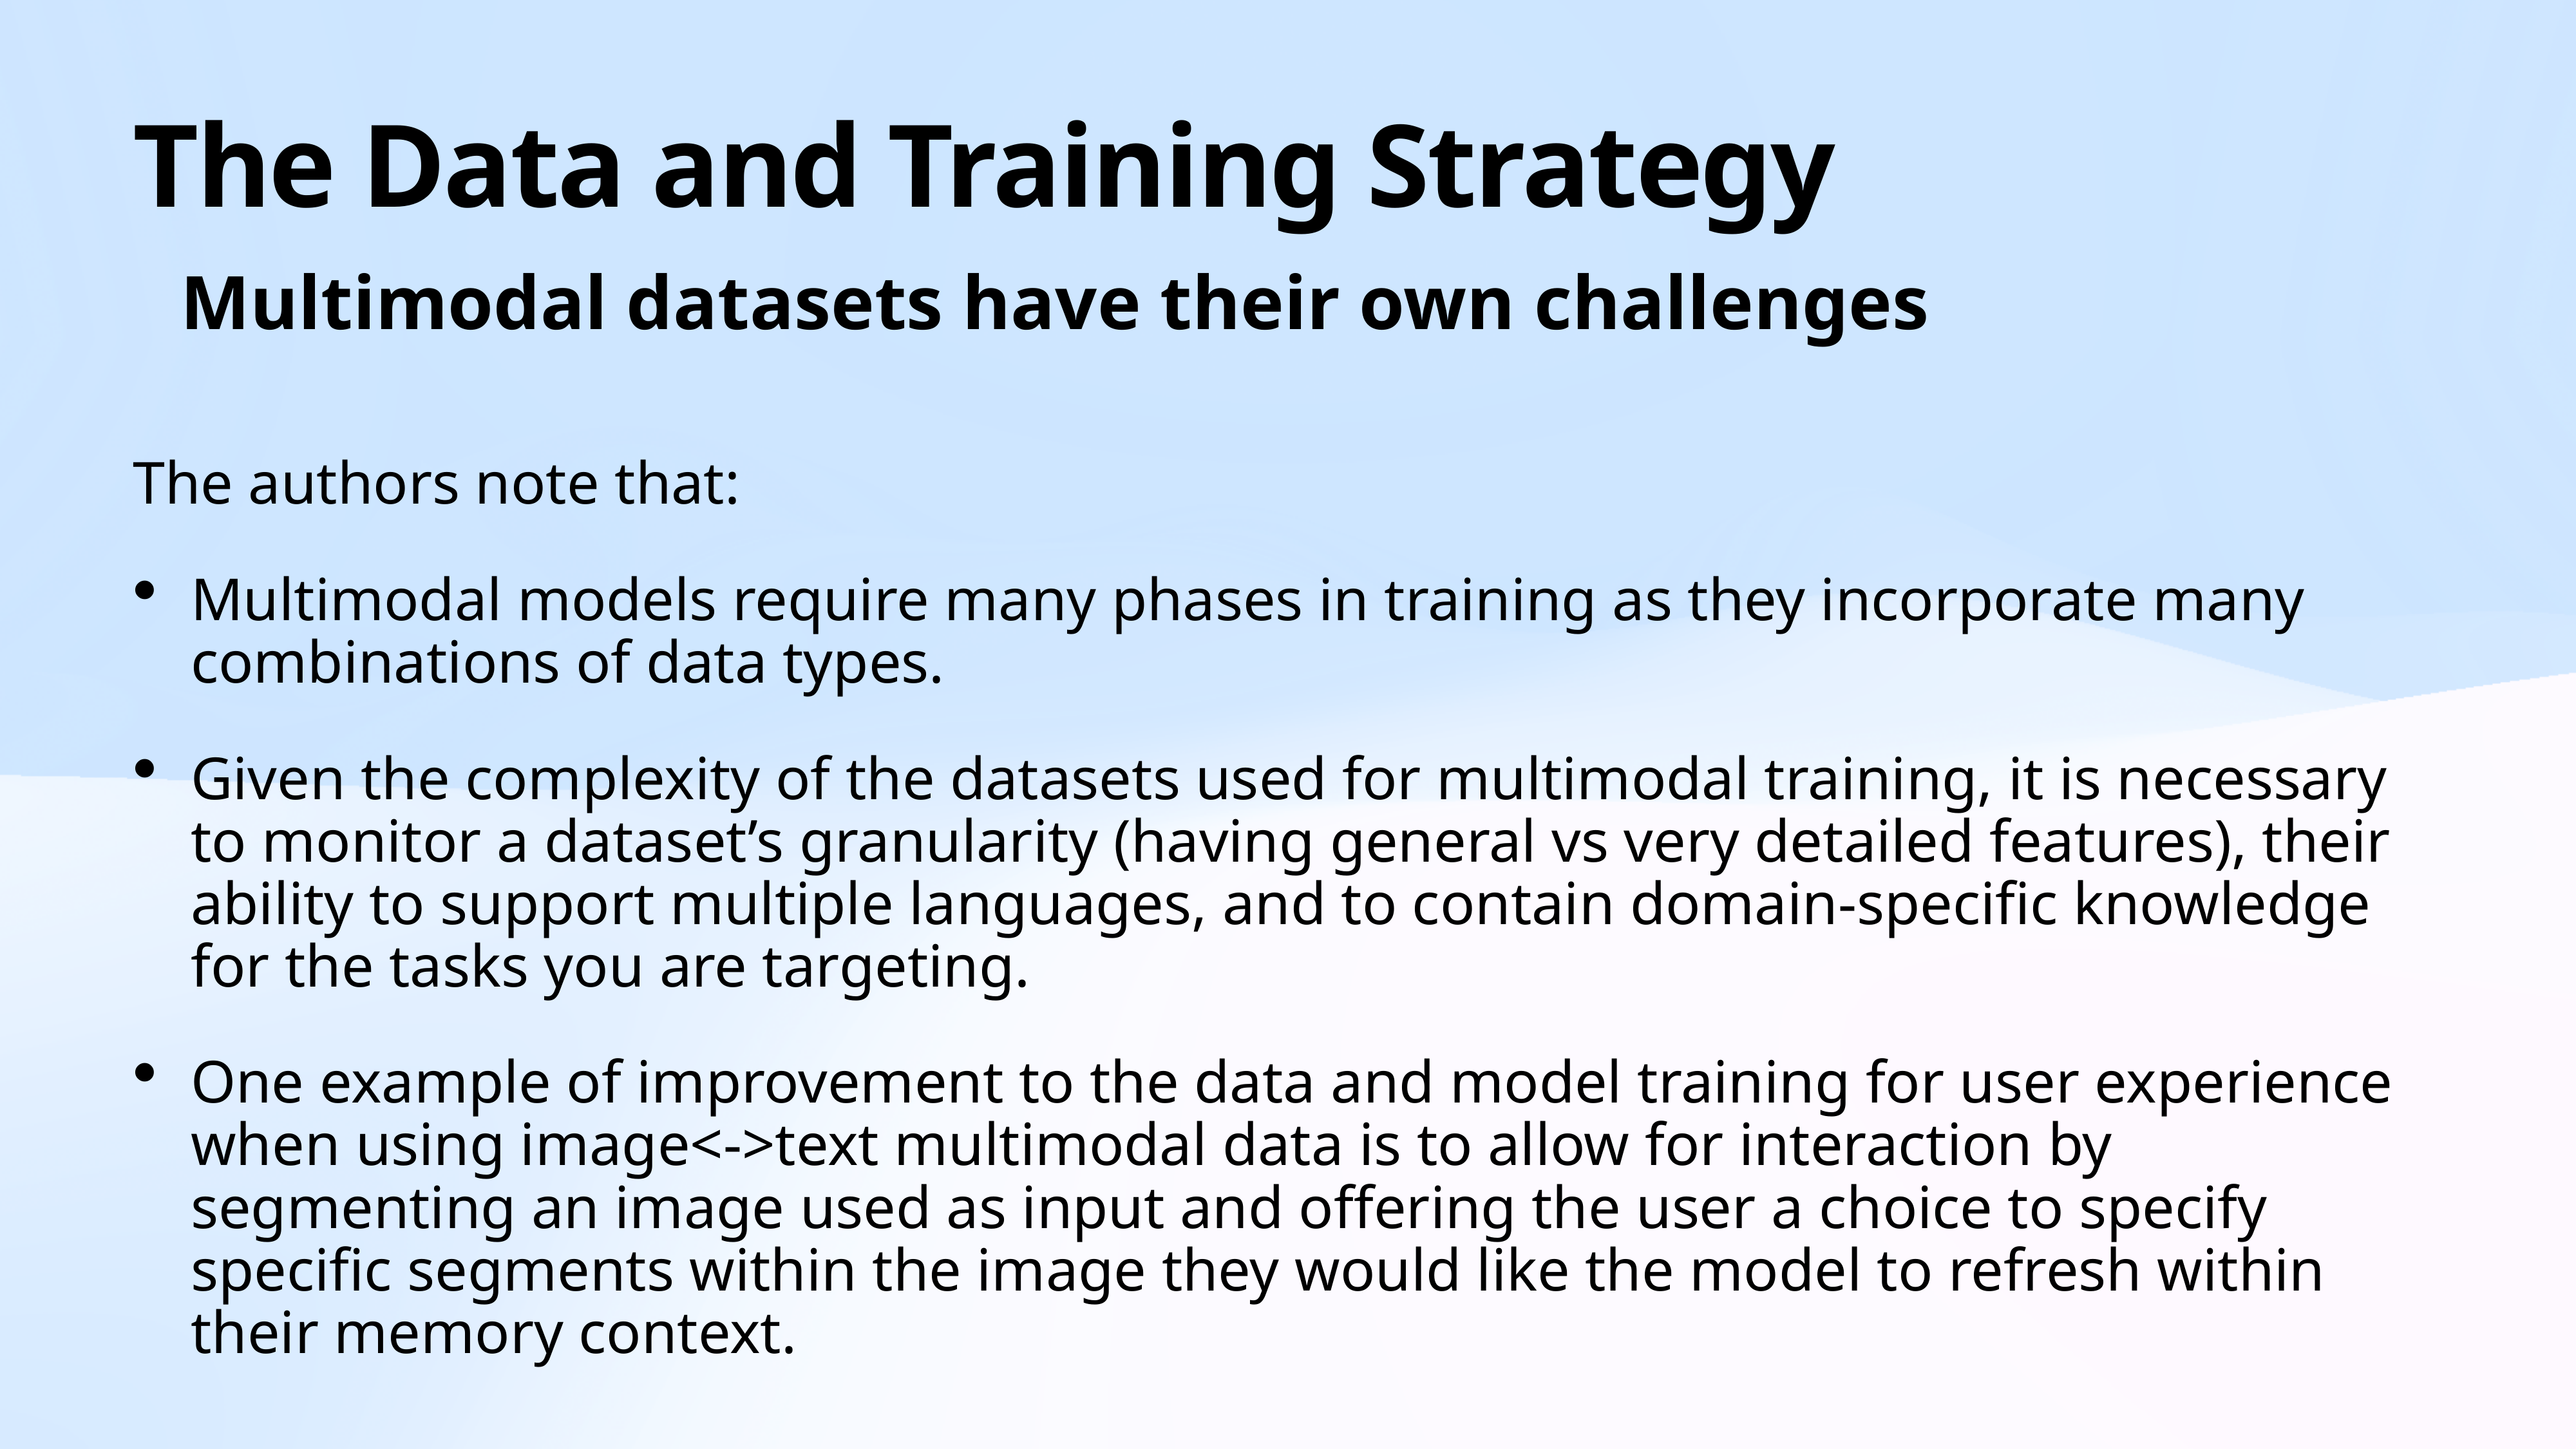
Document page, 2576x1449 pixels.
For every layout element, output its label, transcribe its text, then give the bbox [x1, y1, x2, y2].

picture [0, 0, 2576, 1449]
list The authors note that: Multimodal models require many phases in training as they incorporate many combinations of data types. Given the complexity of the datasets used for multimodal training, it is necessary to monitor a dataset’s granularity (having general vs very detailed features), their ability to support multiple languages, and to contain domain-specific knowledge for the tasks you are targeting. One example of improvement to the data and model training for user experience when using image<->text multimodal data is to allow for interaction by segmenting an image used as input and offering the user a choice to specify specific segments within the image they would like the model to refresh within their memory context. [127, 448, 2449, 1321]
title The Data and Training Strategy [127, 113, 2449, 250]
list Multimodal datasets have their own challenges [127, 250, 2449, 350]
